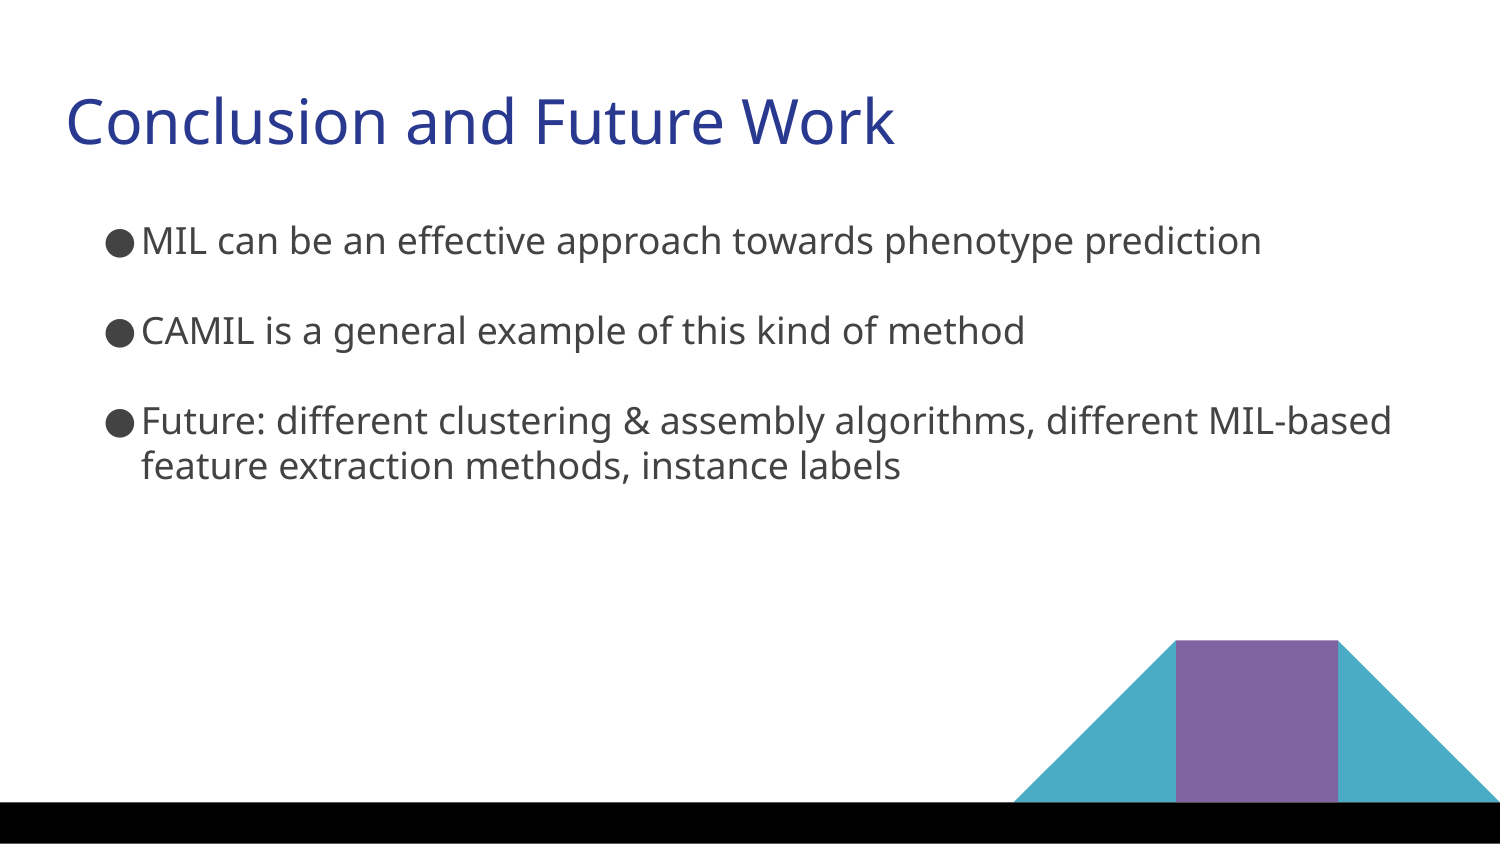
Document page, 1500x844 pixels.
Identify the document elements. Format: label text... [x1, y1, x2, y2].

text_box Conclusion and Future Work [51, 67, 1449, 167]
text_box MIL can be an effective approach towards phenotype prediction CAMIL is a general example of this kind of method Future: different clustering & assembly algorithms, different MIL-based feature extraction methods, instance labels [51, 201, 1449, 750]
